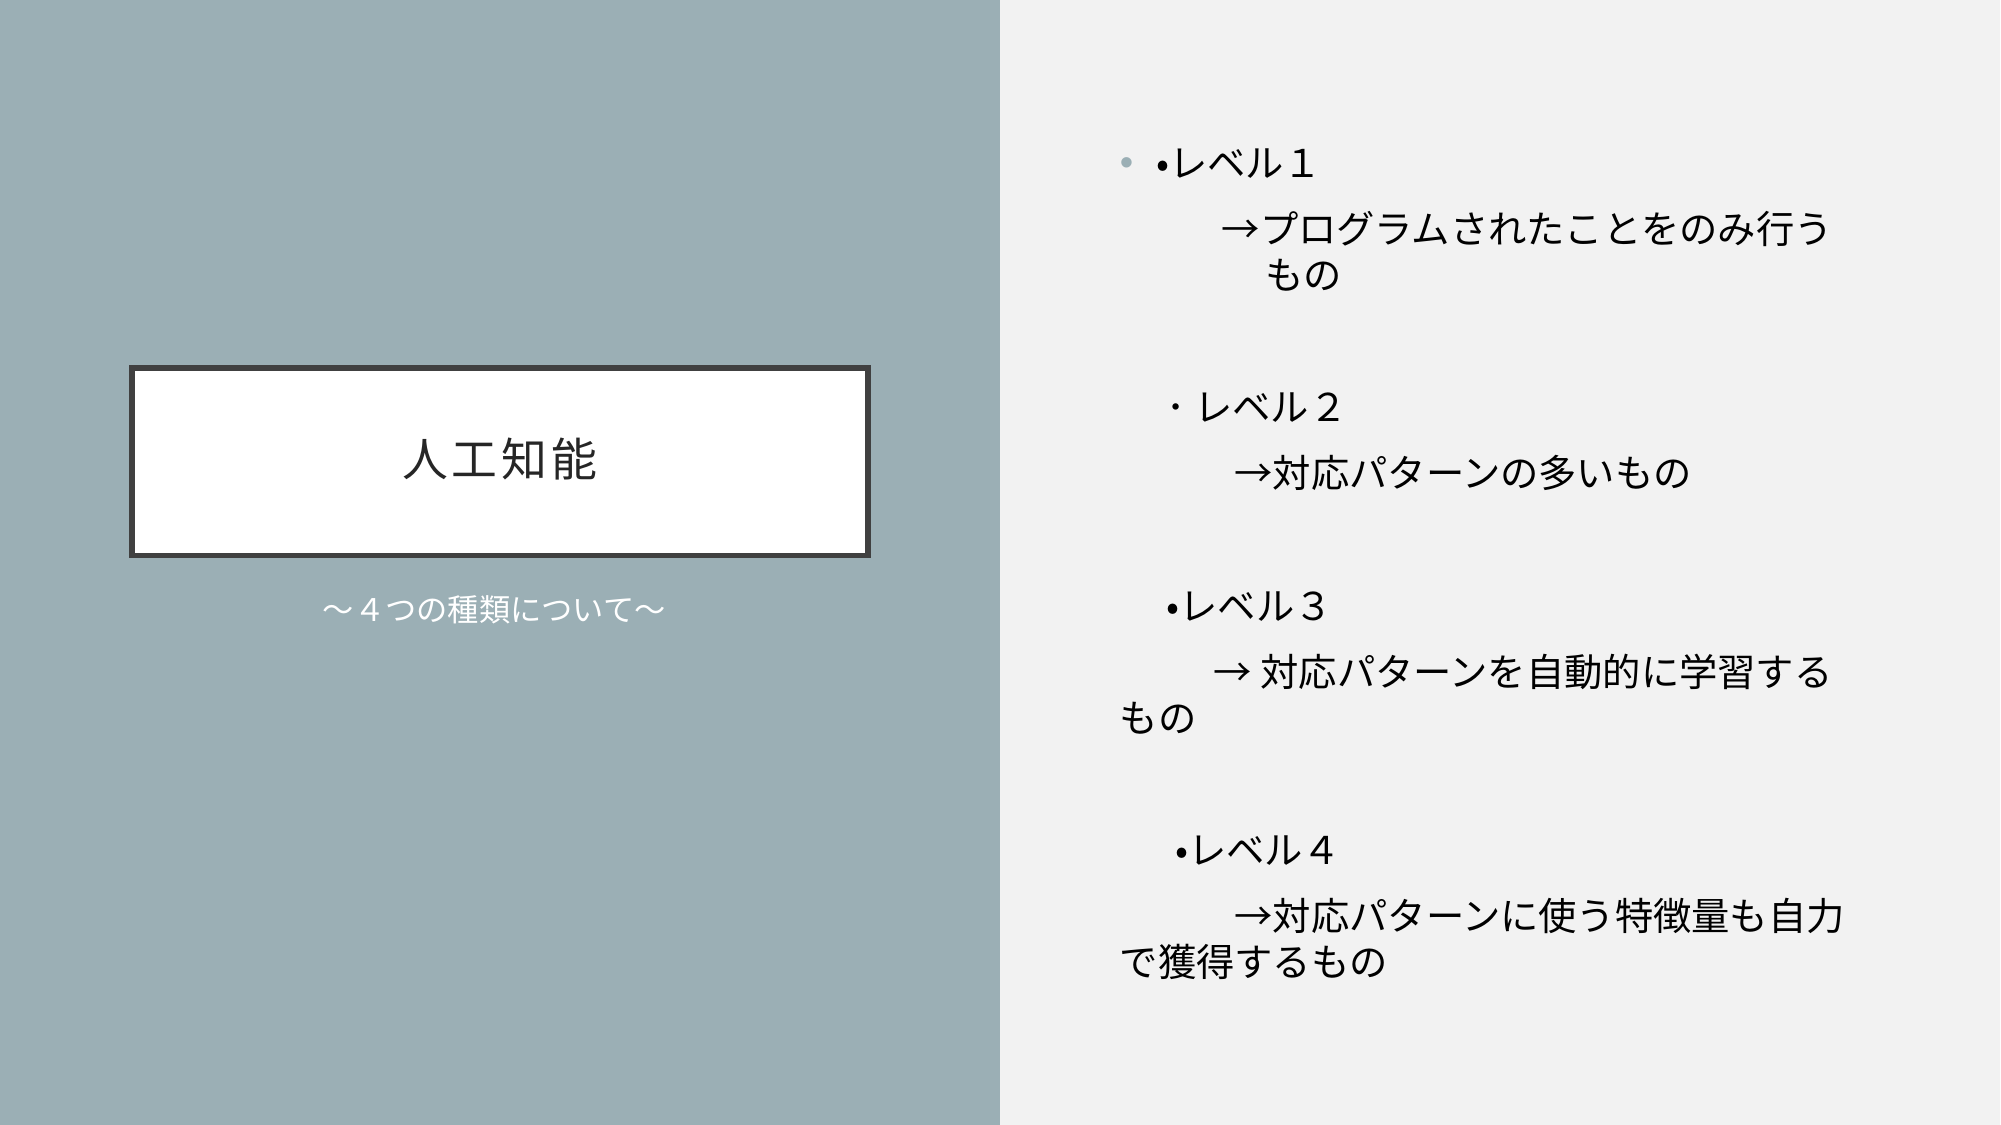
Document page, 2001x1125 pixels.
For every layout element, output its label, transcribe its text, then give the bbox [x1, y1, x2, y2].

list ・レベル１ →プログラムされたことをのみ行う もの ･ レベル２ →対応パターンの多いもの ・レベル３ →対応パターンを自動的に学習する もの ・レベル４ →対応パターンに使う特徴量も自力 で獲得するもの [1104, 131, 1896, 993]
list ～４つの種類について～ [183, 582, 806, 943]
title 人工知能 [129, 365, 871, 558]
